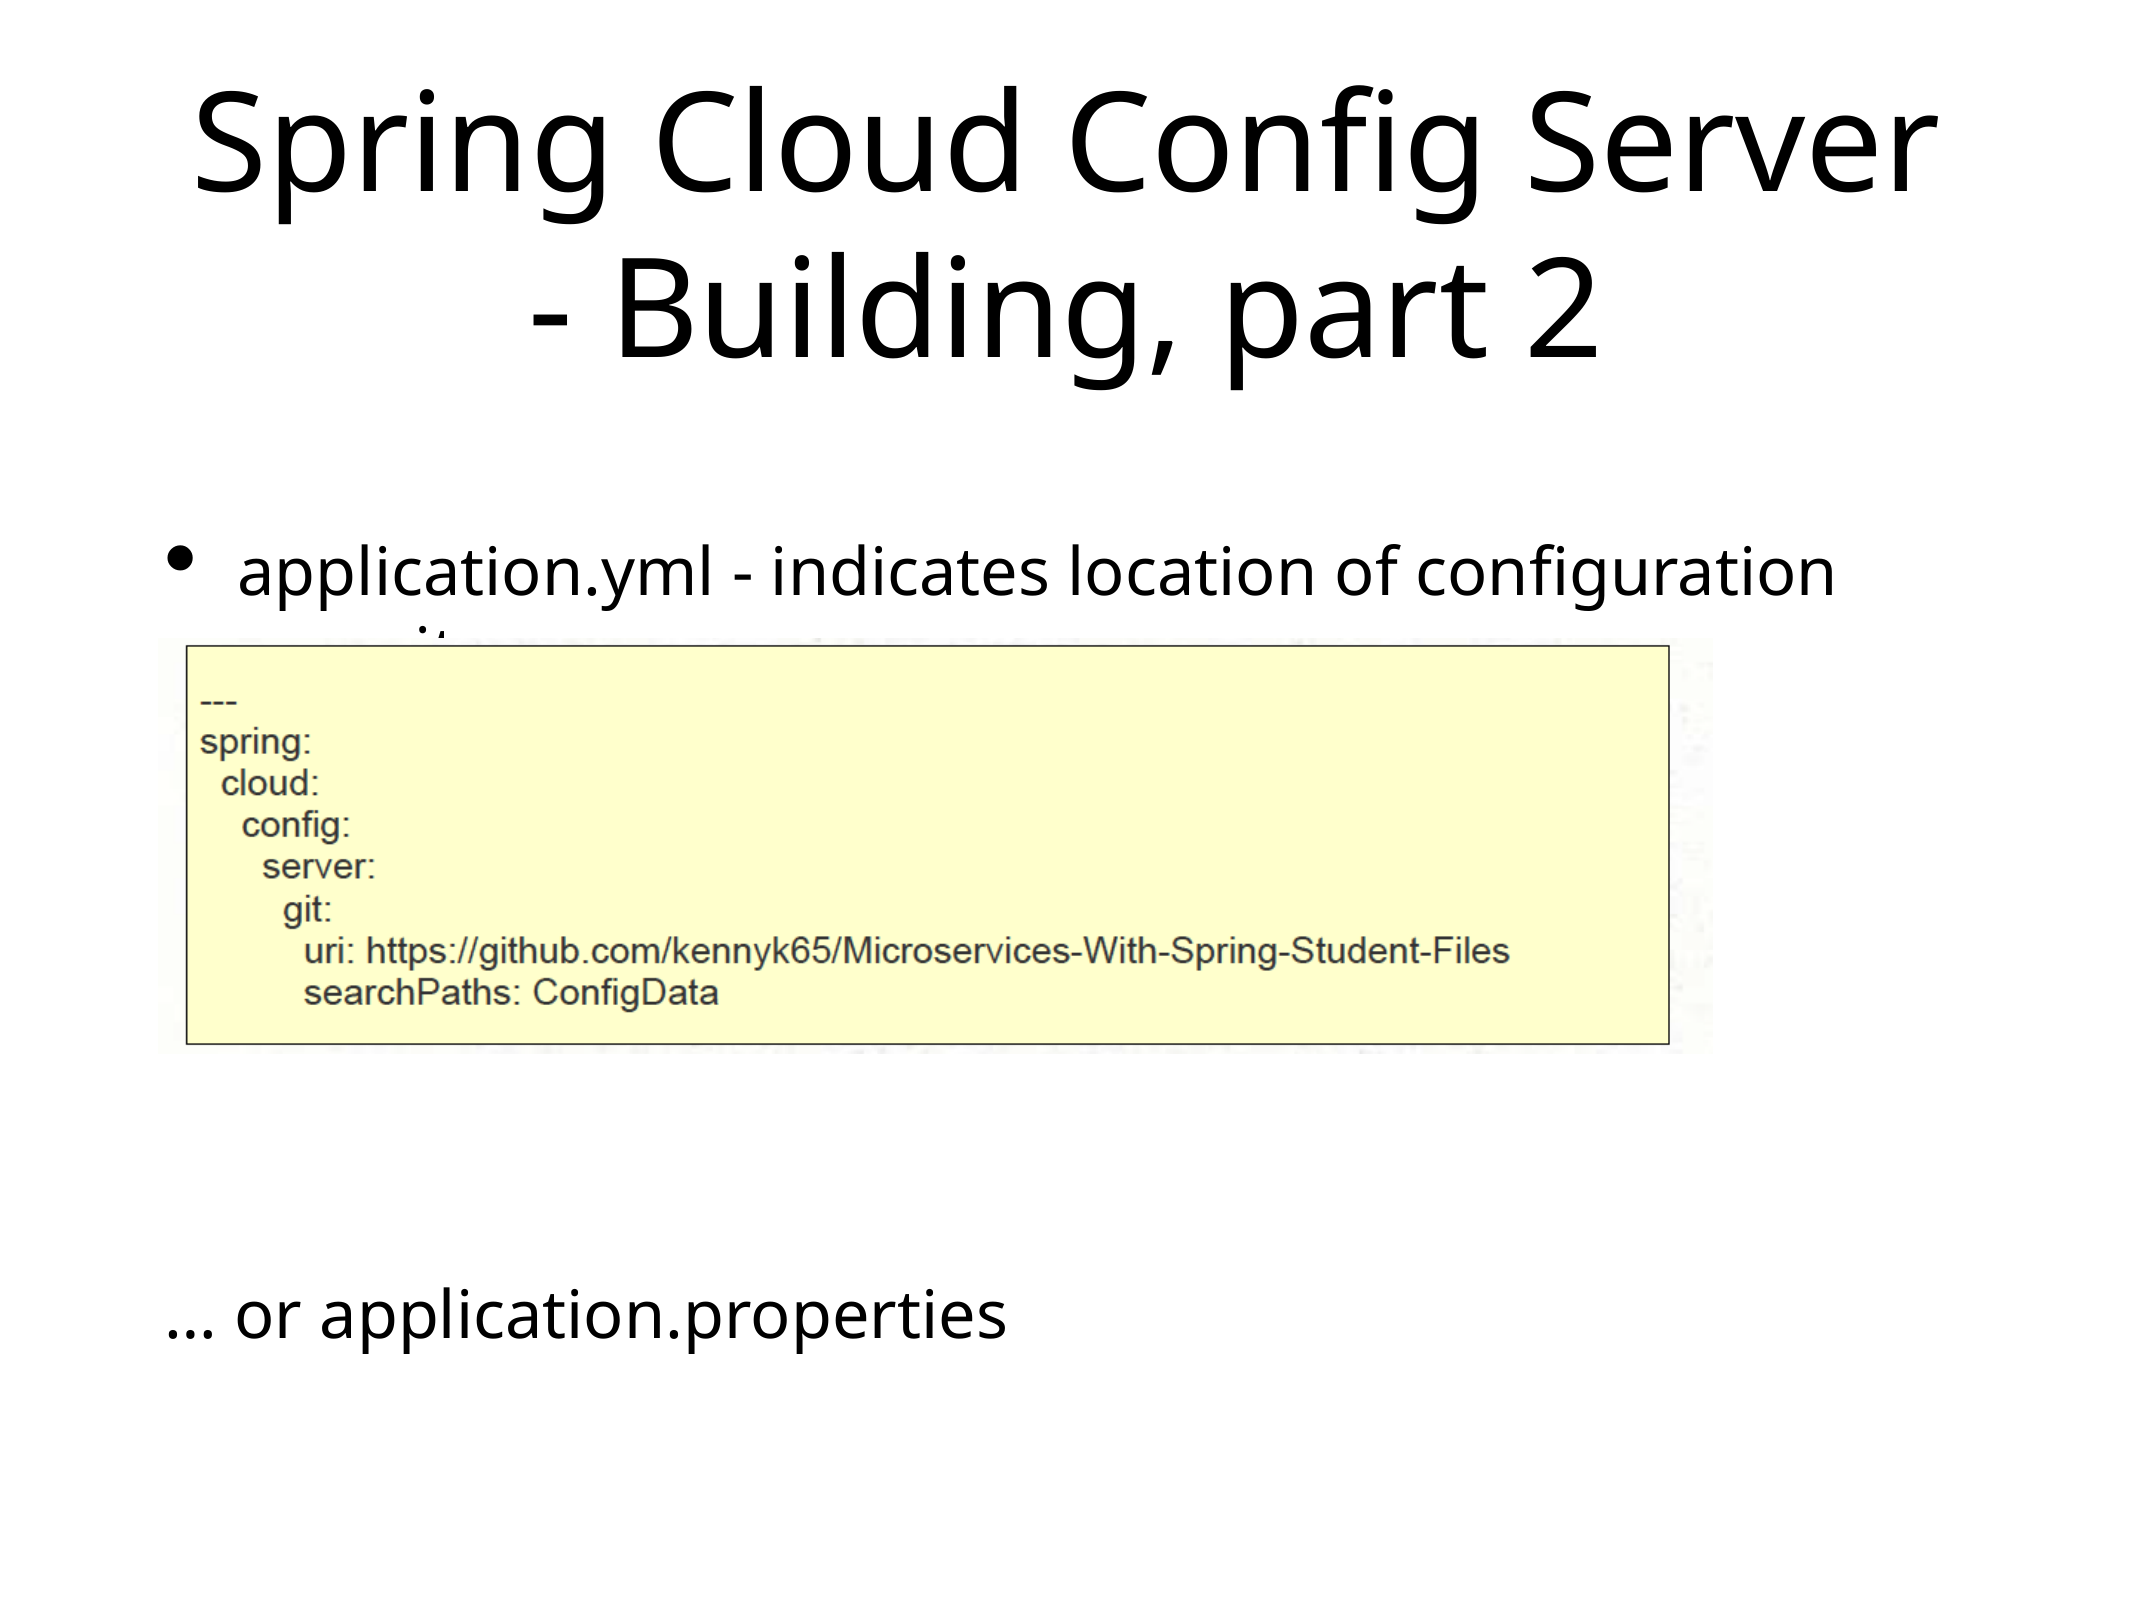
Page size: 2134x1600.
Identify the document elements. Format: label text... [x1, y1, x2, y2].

title Spring Cloud Config Server - Building, part 2 [155, 41, 1978, 397]
picture [158, 638, 1713, 1054]
list application.yml - indicates location of configuration repository … or application.properties [155, 424, 1978, 1457]
